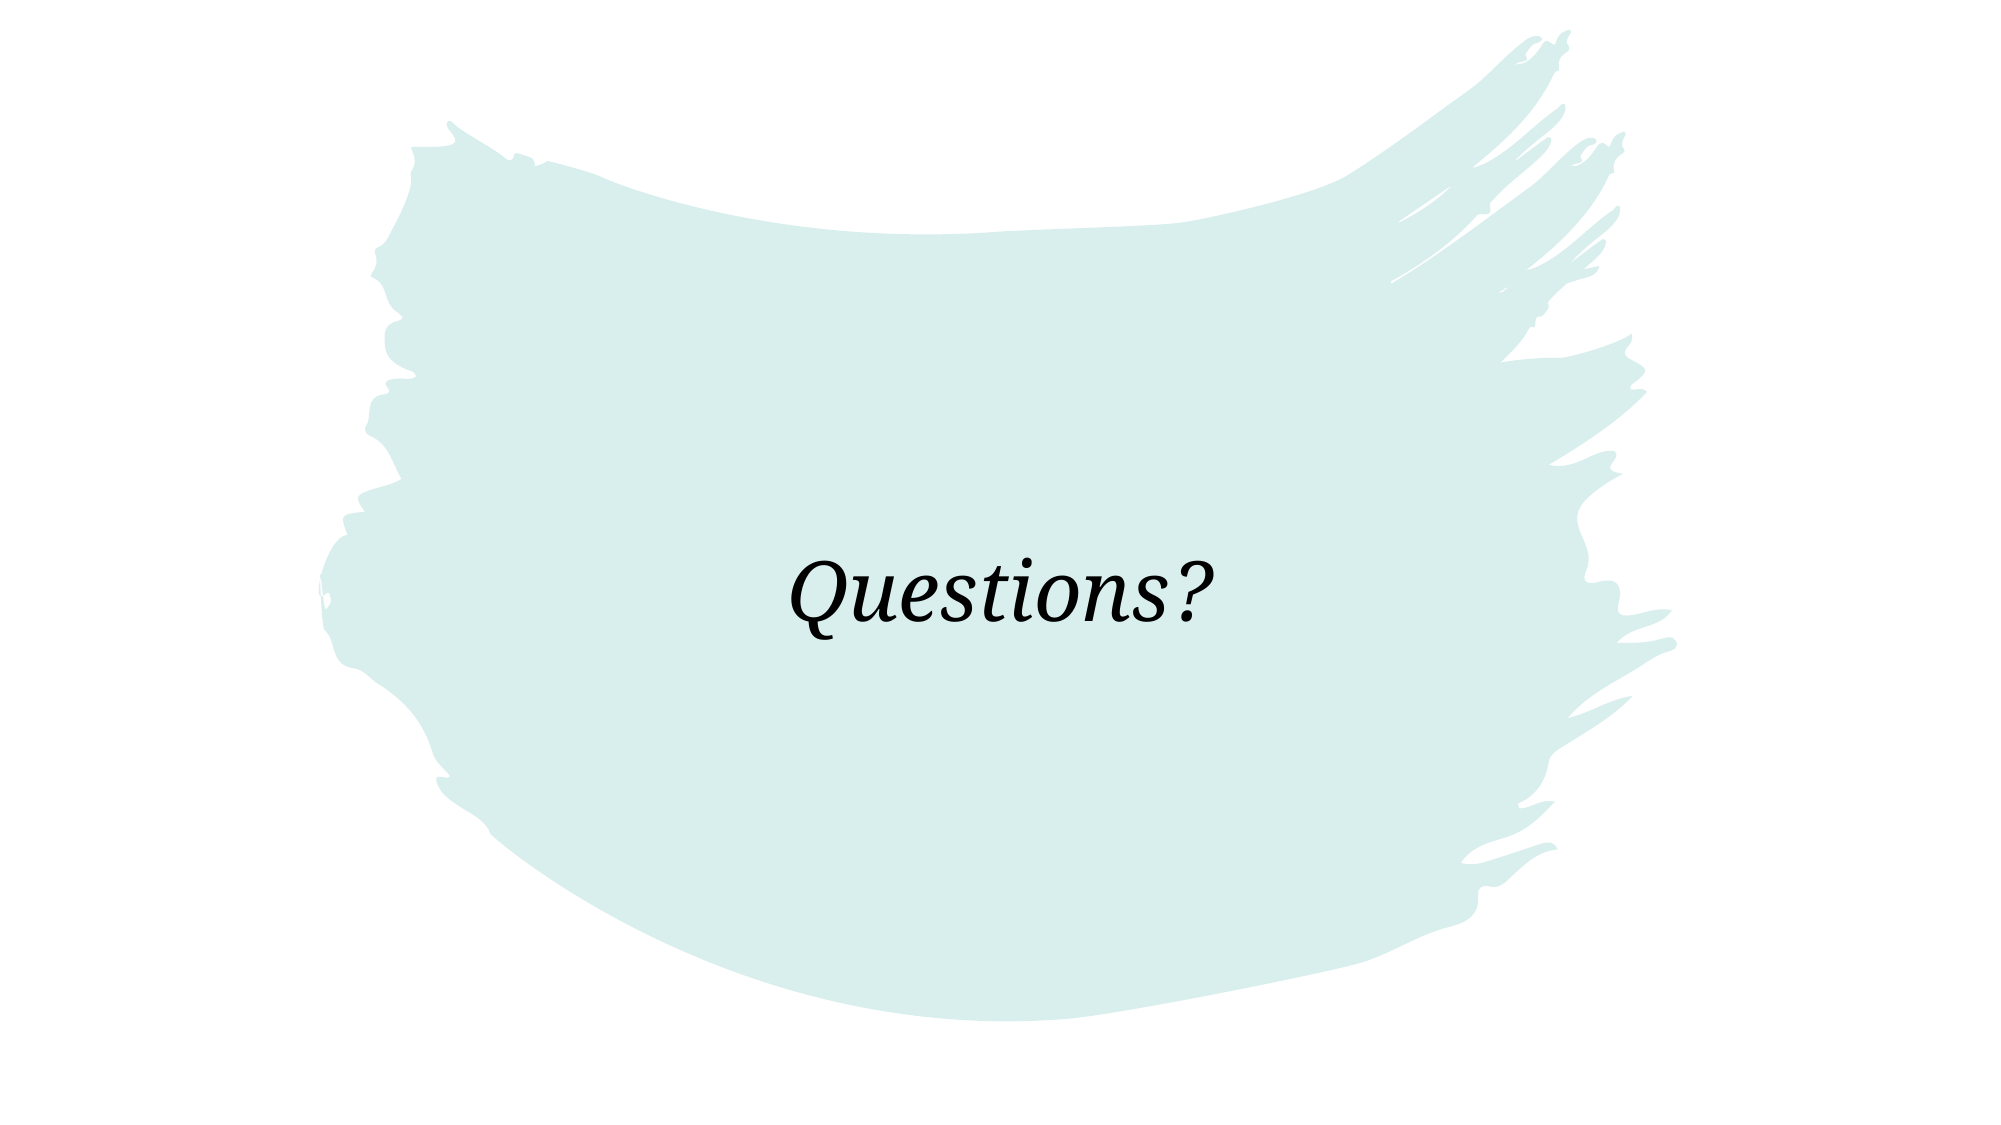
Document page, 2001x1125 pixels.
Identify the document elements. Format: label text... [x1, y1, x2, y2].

title Questions? [466, 258, 1533, 930]
